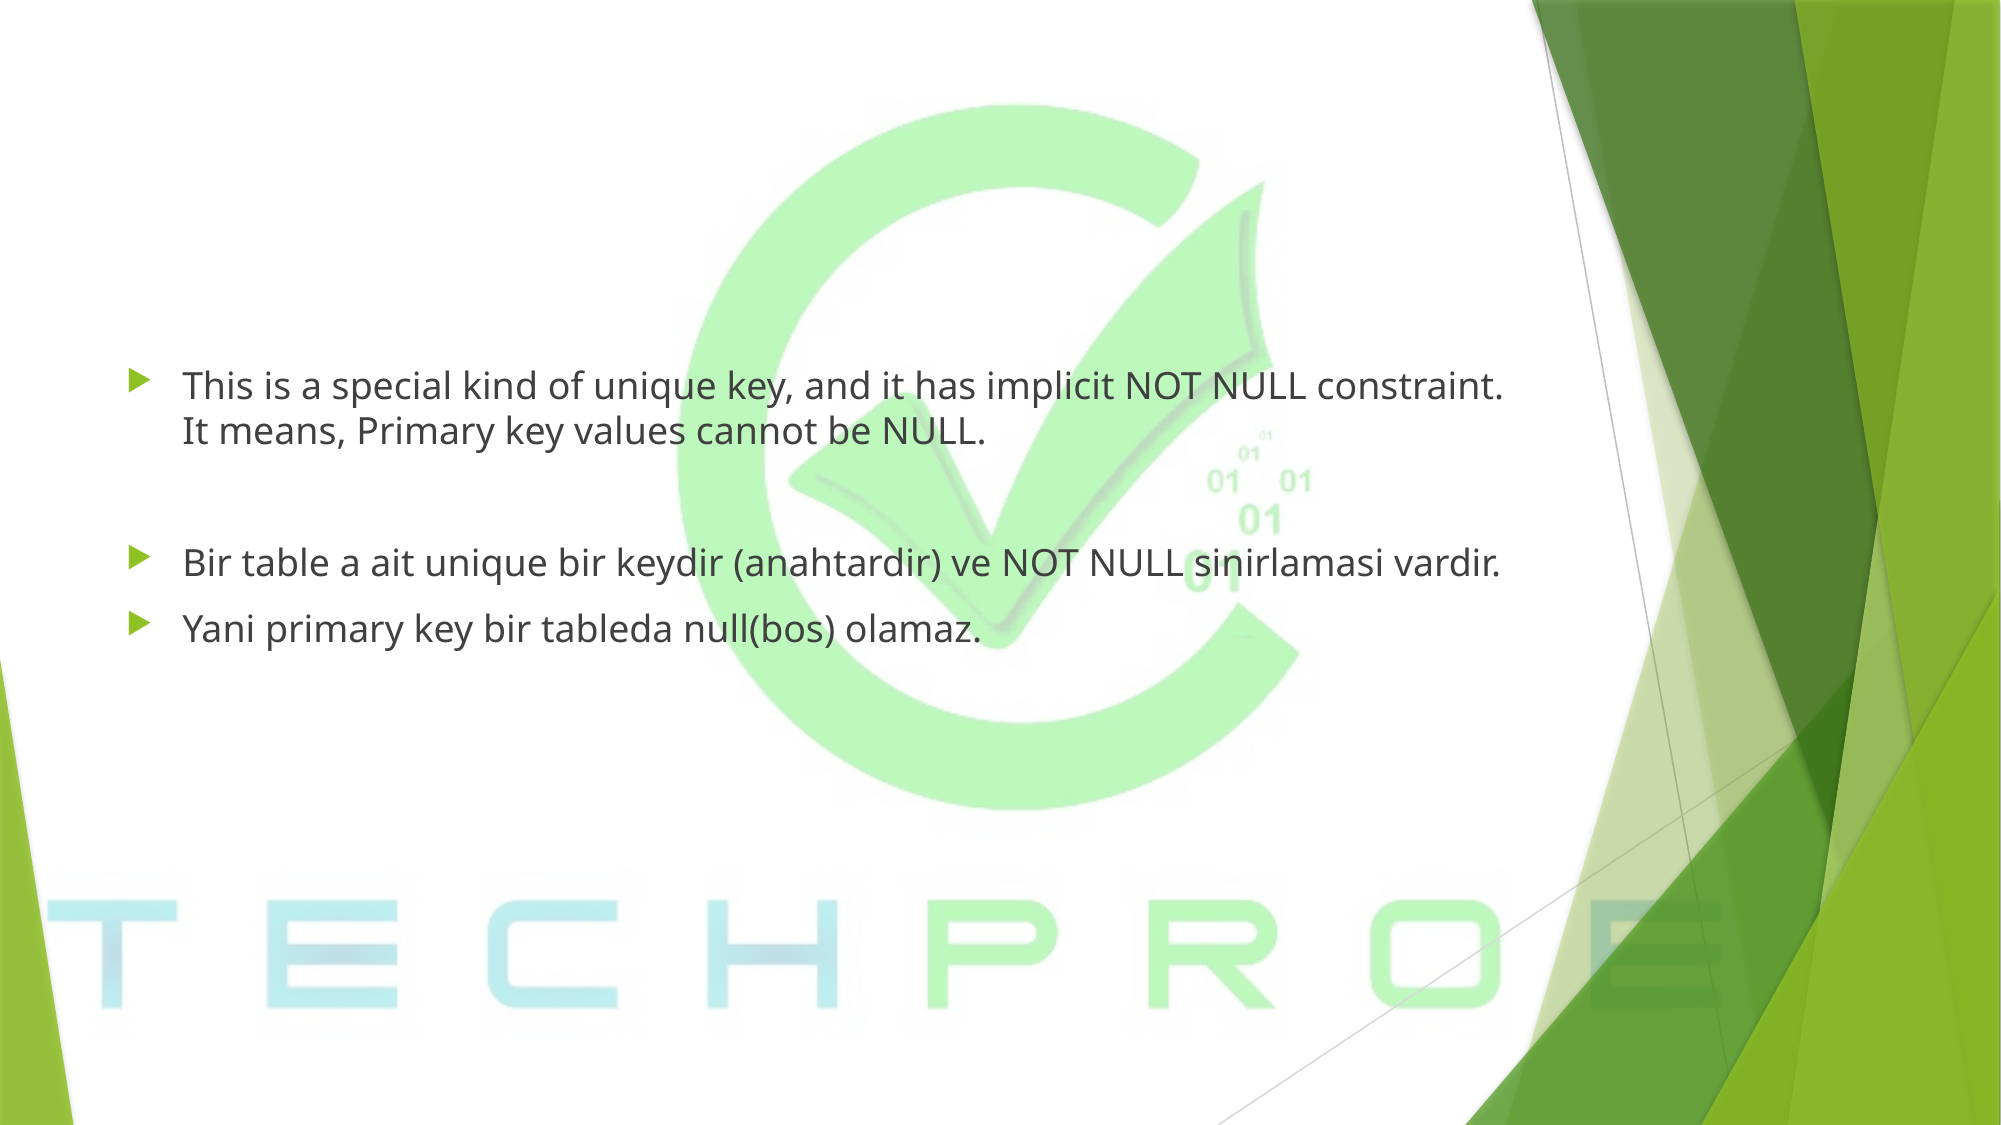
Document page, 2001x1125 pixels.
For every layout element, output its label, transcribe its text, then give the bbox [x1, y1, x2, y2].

list This is a special kind of unique key, and it has implicit NOT NULL constraint. It means, Primary key values cannot be NULL. Bir table a ait unique bir keydir (anahtardir) ve NOT NULL sinirlamasi vardir. Yani primary key bir tableda null(bos) olamaz. [111, 354, 1522, 992]
